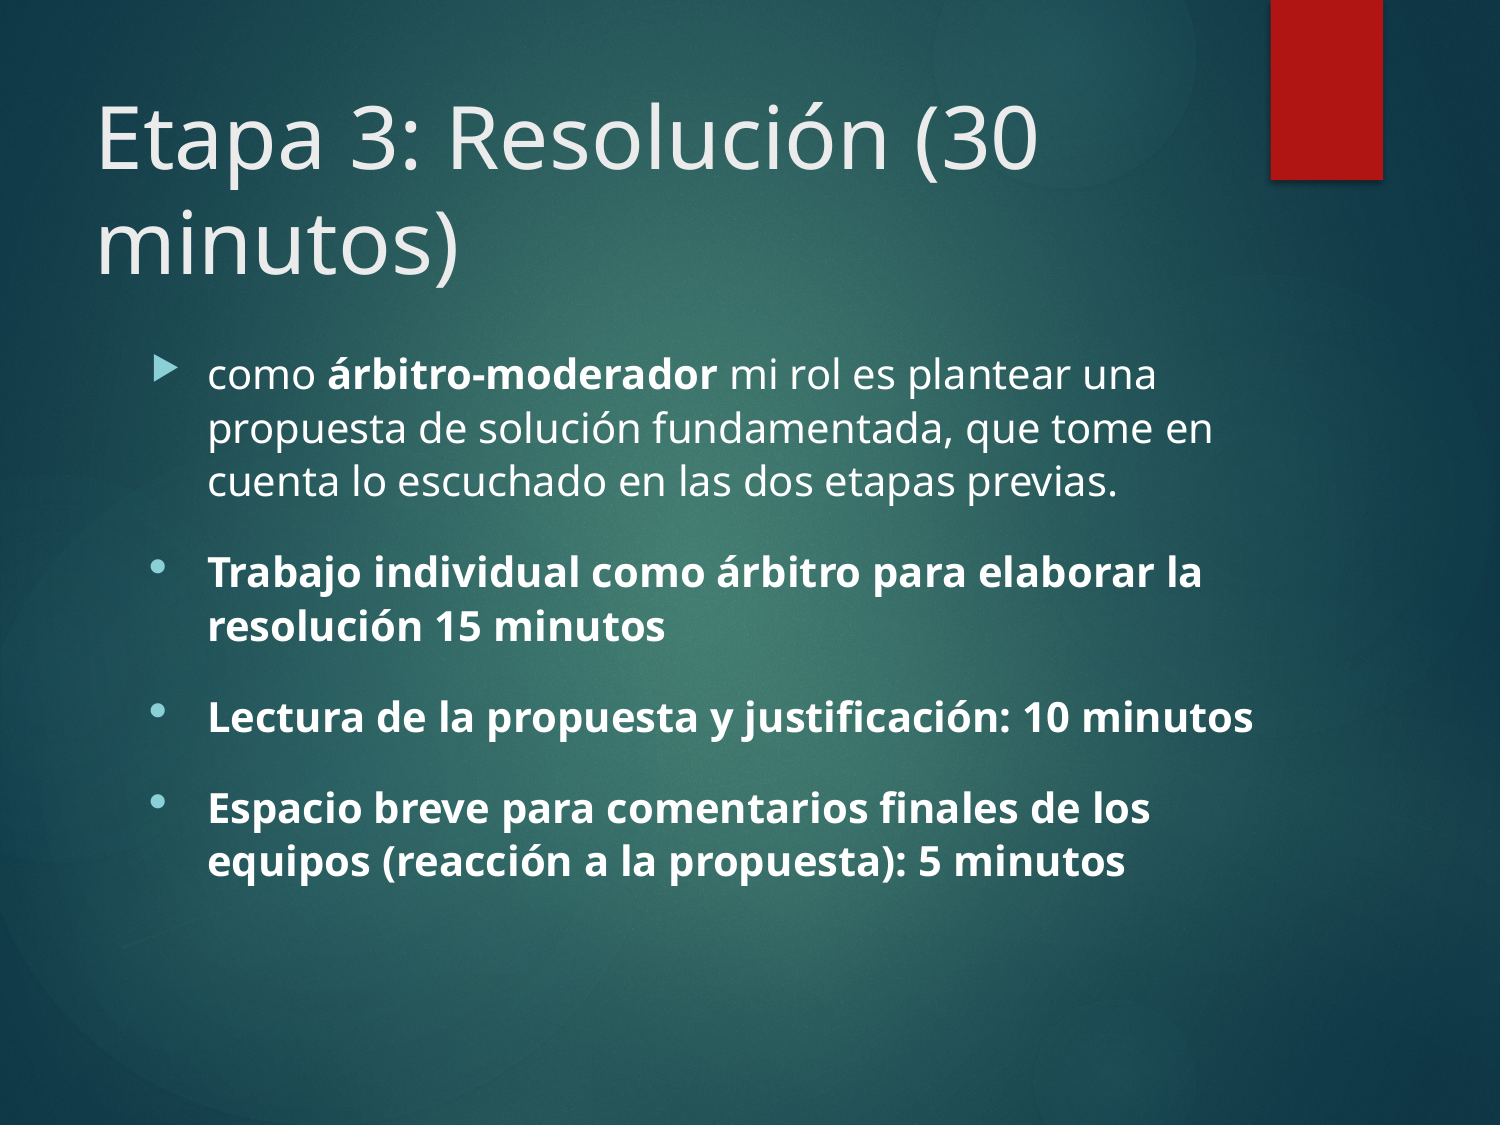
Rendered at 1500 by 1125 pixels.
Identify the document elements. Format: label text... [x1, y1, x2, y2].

title Etapa 3: Resolución (30 minutos) [79, 74, 1237, 304]
list como árbitro-moderador mi rol es plantear una propuesta de solución fundamentada, que tome en cuenta lo escuchado en las dos etapas previas. Trabajo individual como árbitro para elaborar la resolución 15 minutos Lectura de la propuesta y justificación: 10 minutos Espacio breve para comentarios finales de los equipos (reacción a la propuesta): 5 minutos [135, 336, 1311, 1051]
